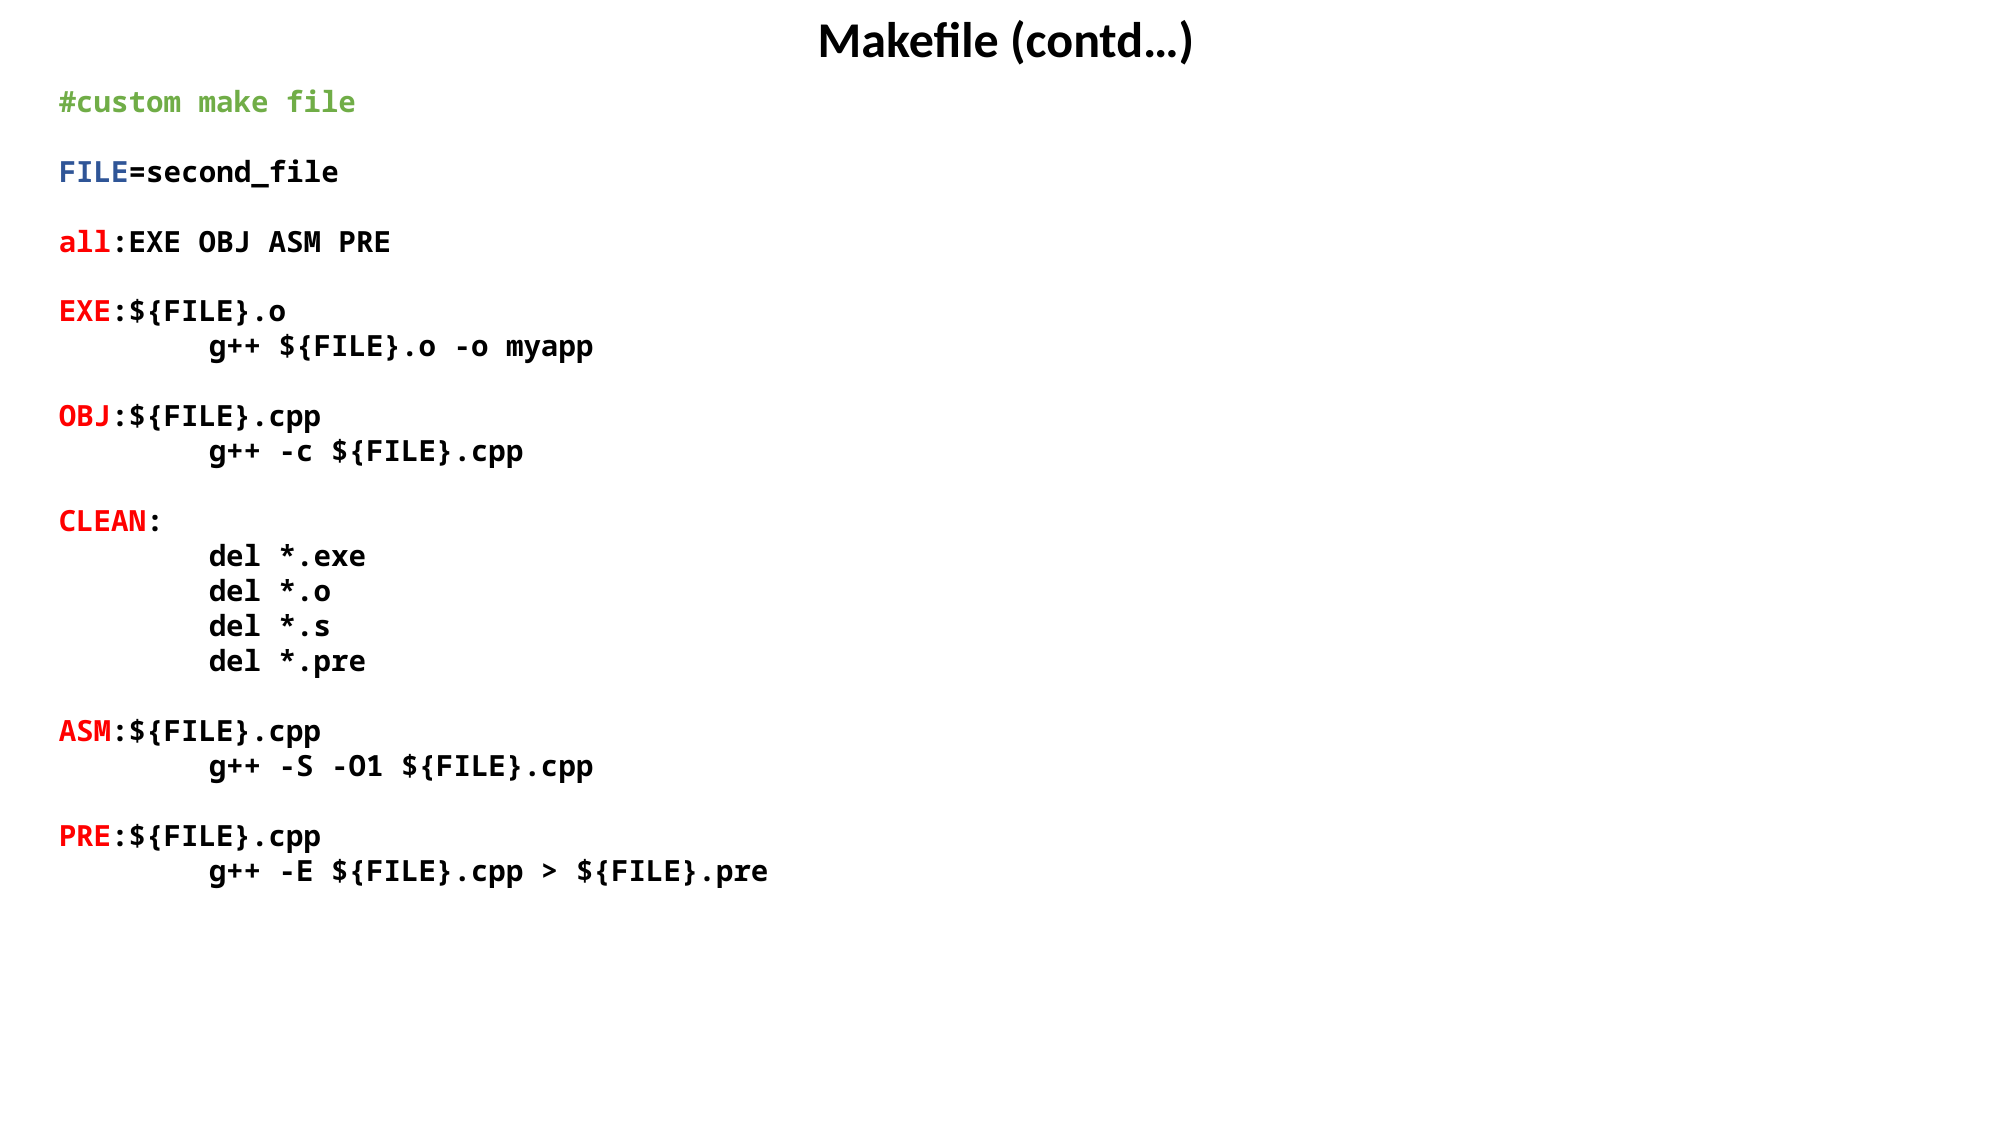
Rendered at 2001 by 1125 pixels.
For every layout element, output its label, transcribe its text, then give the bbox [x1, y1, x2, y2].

text_box Makefile (contd…) [802, 0, 1210, 75]
text_box #custom make file FILE=second_file all:EXE OBJ ASM PRE EXE:${FILE}.o g++ ${FILE}.o -o myapp OBJ:${FILE}.cpp g++ -c ${FILE}.cpp CLEAN: del *.exe del *.o del *.s del *.pre ASM:${FILE}.cpp g++ -S -O1 ${FILE}.cpp PRE:${FILE}.cpp g++ -E ${FILE}.cpp > ${FILE}.pre [44, 75, 1926, 965]
